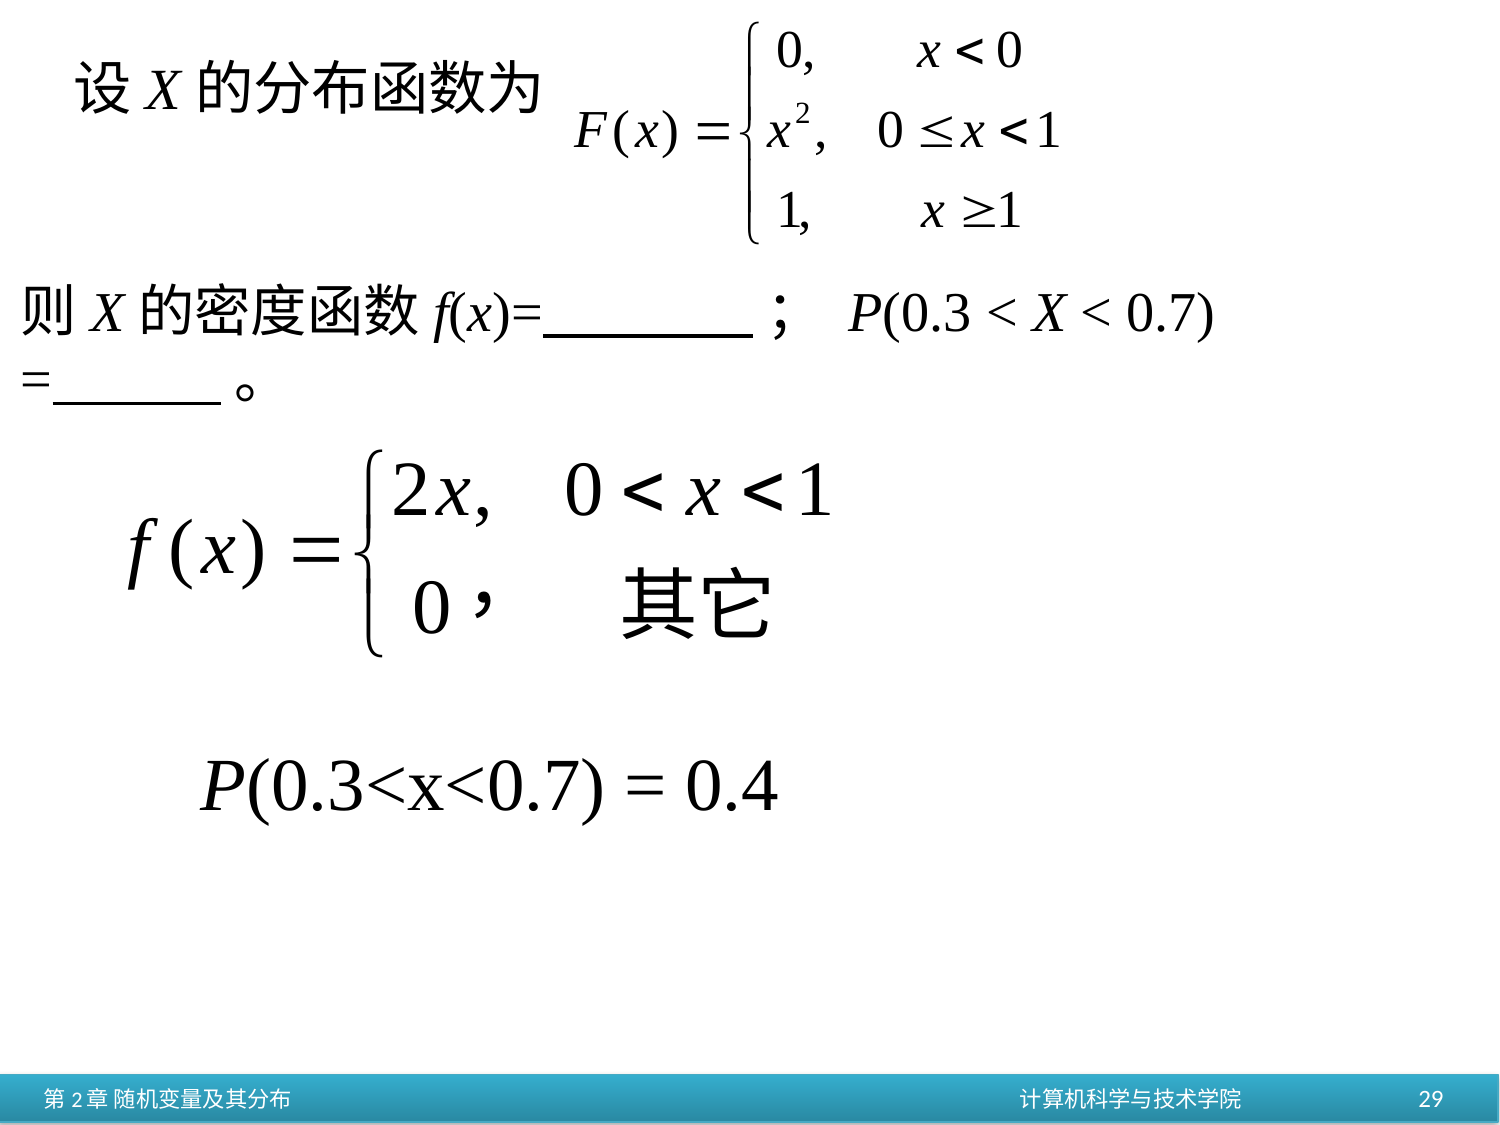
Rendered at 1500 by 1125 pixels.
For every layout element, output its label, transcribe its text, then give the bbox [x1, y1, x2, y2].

text_box 设X的分布函数为 [31, 43, 559, 129]
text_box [564, 9, 1067, 259]
text_box P(0.3<x<0.7) = 0.4 [185, 728, 795, 834]
text_box 则X的密度函数f(x)= ； P(0.3 < X < 0.7) = 。 [5, 267, 1483, 418]
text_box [100, 435, 843, 672]
